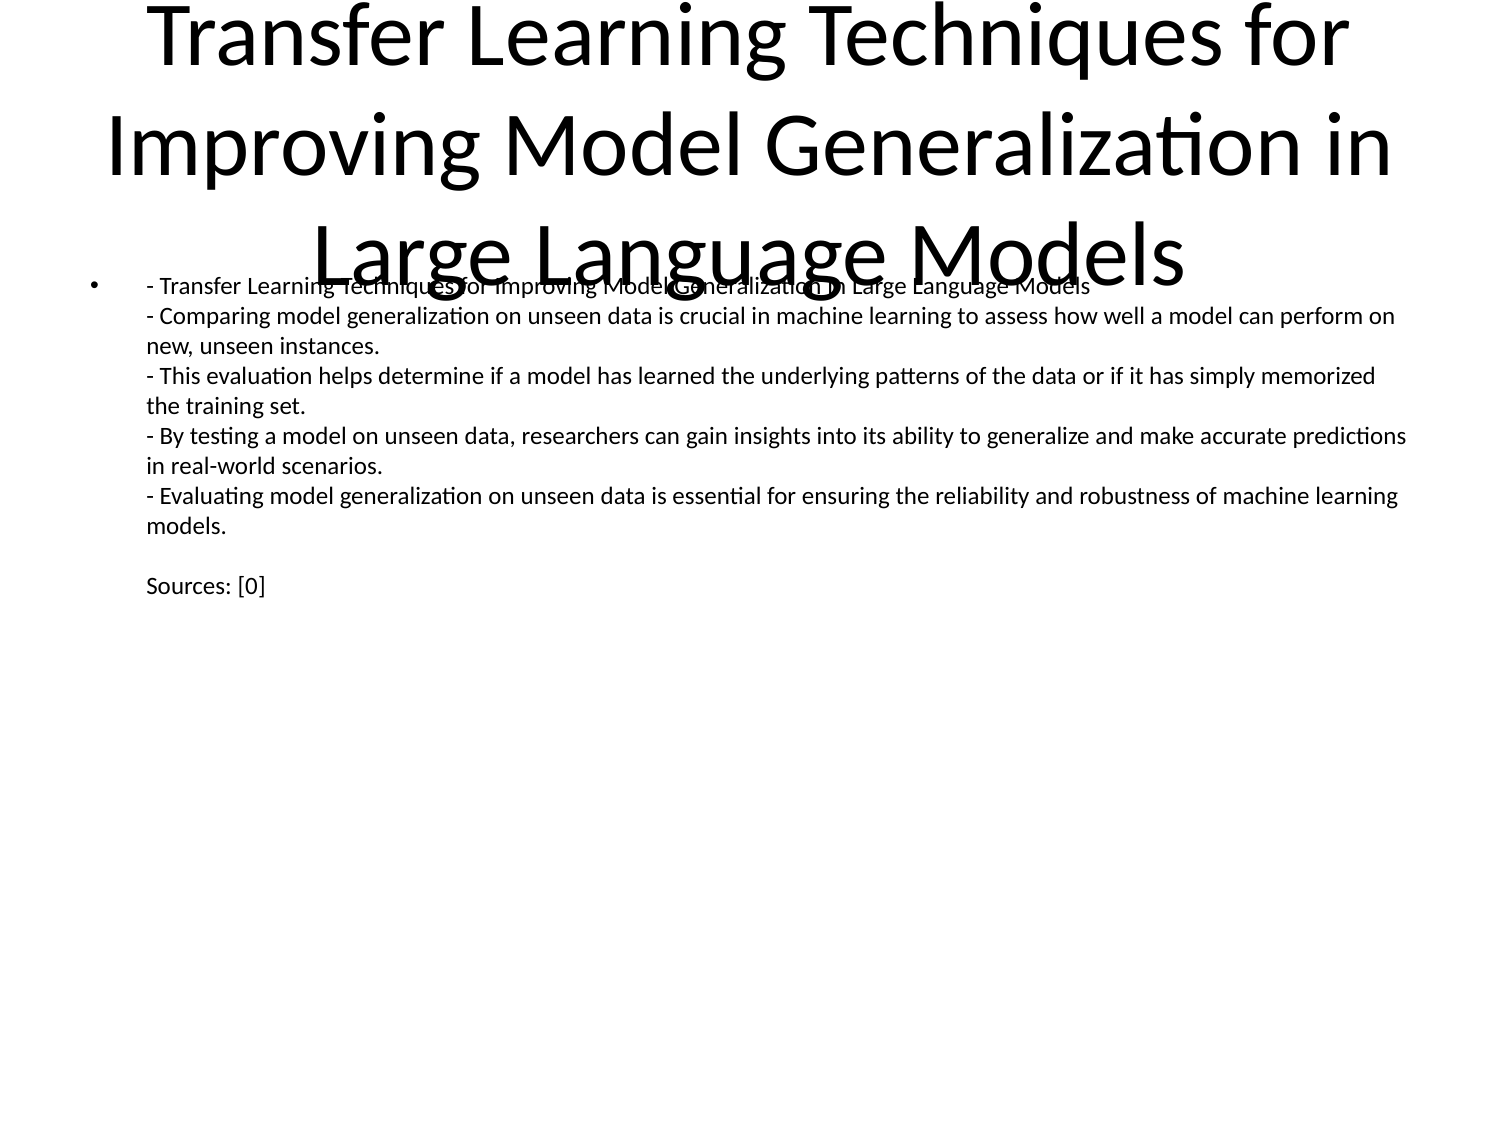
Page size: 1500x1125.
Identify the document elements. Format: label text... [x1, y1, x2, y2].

list - Transfer Learning Techniques for Improving Model Generalization in Large Language Models - Comparing model generalization on unseen data is crucial in machine learning to assess how well a model can perform on new, unseen instances. - This evaluation helps determine if a model has learned the underlying patterns of the data or if it has simply memorized the training set. - By testing a model on unseen data, researchers can gain insights into its ability to generalize and make accurate predictions in real-world scenarios. - Evaluating model generalization on unseen data is essential for ensuring the reliability and robustness of machine learning models. Sources: [0] [75, 262, 1425, 1005]
title Transfer Learning Techniques for Improving Model Generalization in Large Language Models [75, 45, 1425, 233]
